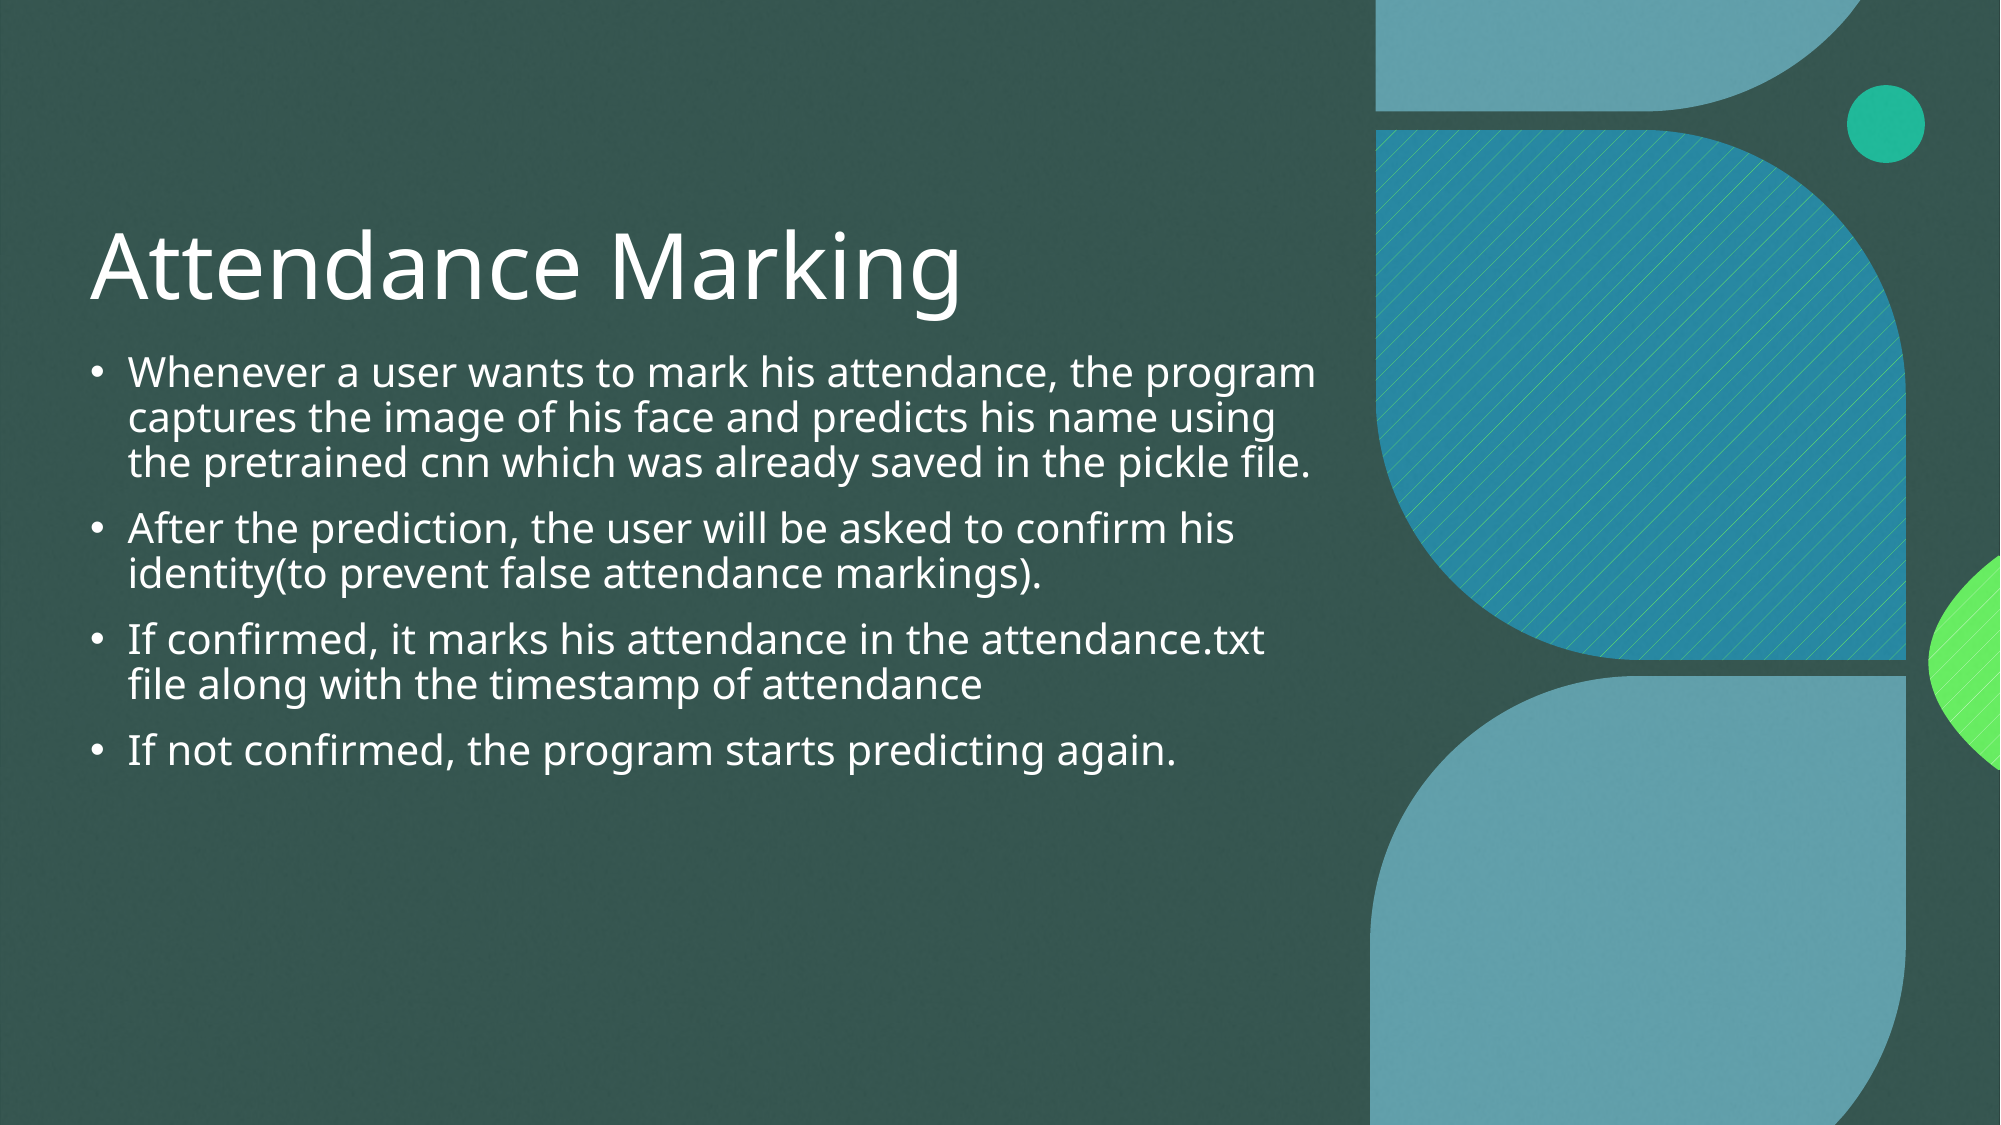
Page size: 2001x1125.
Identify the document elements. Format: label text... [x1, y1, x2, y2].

title Attendance Marking [75, 109, 1336, 327]
list Whenever a user wants to mark his attendance, the program captures the image of his face and predicts his name using the pretrained cnn which was already saved in the pickle file. After the prediction, the user will be asked to confirm his identity(to prevent false attendance markings). If confirmed, it marks his attendance in the attendance.txt file along with the timestamp of attendance If not confirmed, the program starts predicting again. [75, 343, 1336, 1014]
